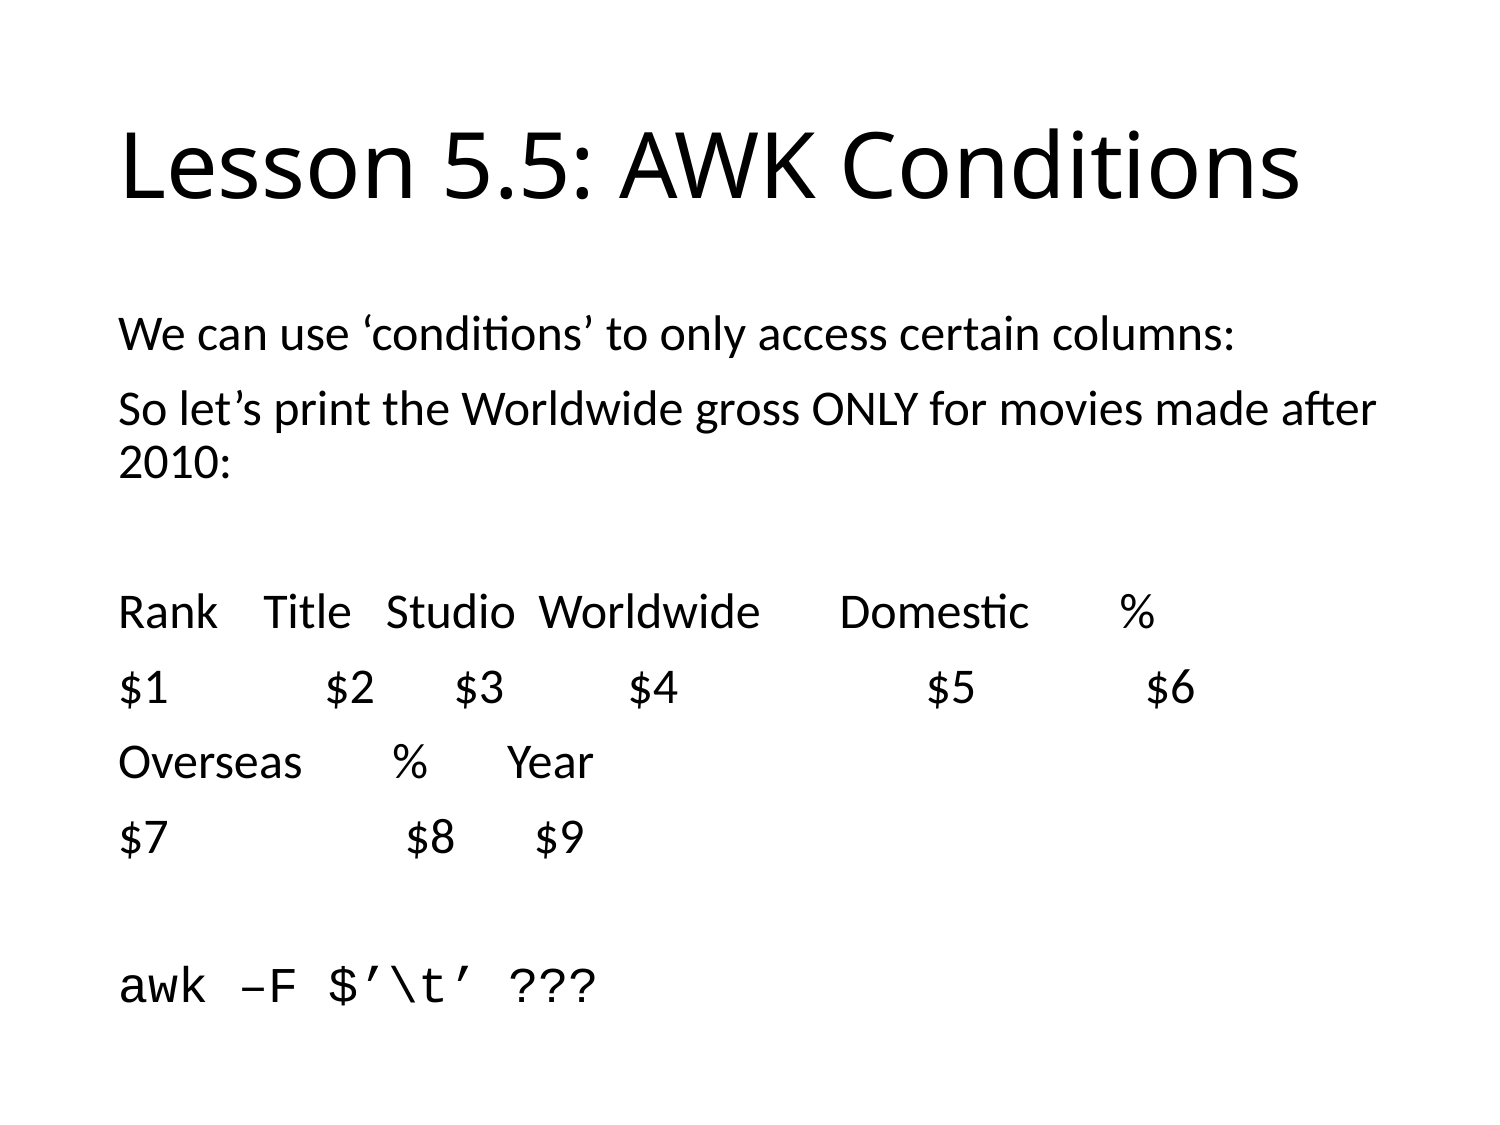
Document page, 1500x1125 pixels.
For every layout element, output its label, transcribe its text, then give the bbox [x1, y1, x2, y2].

title Lesson 5.5: AWK Conditions [103, 59, 1397, 278]
list We can use ‘conditions’ to only access certain columns: So let’s print the Worldwide gross ONLY for movies made after 2010: Rank Title Studio Worldwide Domestic % $1 $2 $3 $4 $5 $6 Overseas % Year $7 $8 $9 awk –F $’\t’ ??? [103, 299, 1481, 1097]
